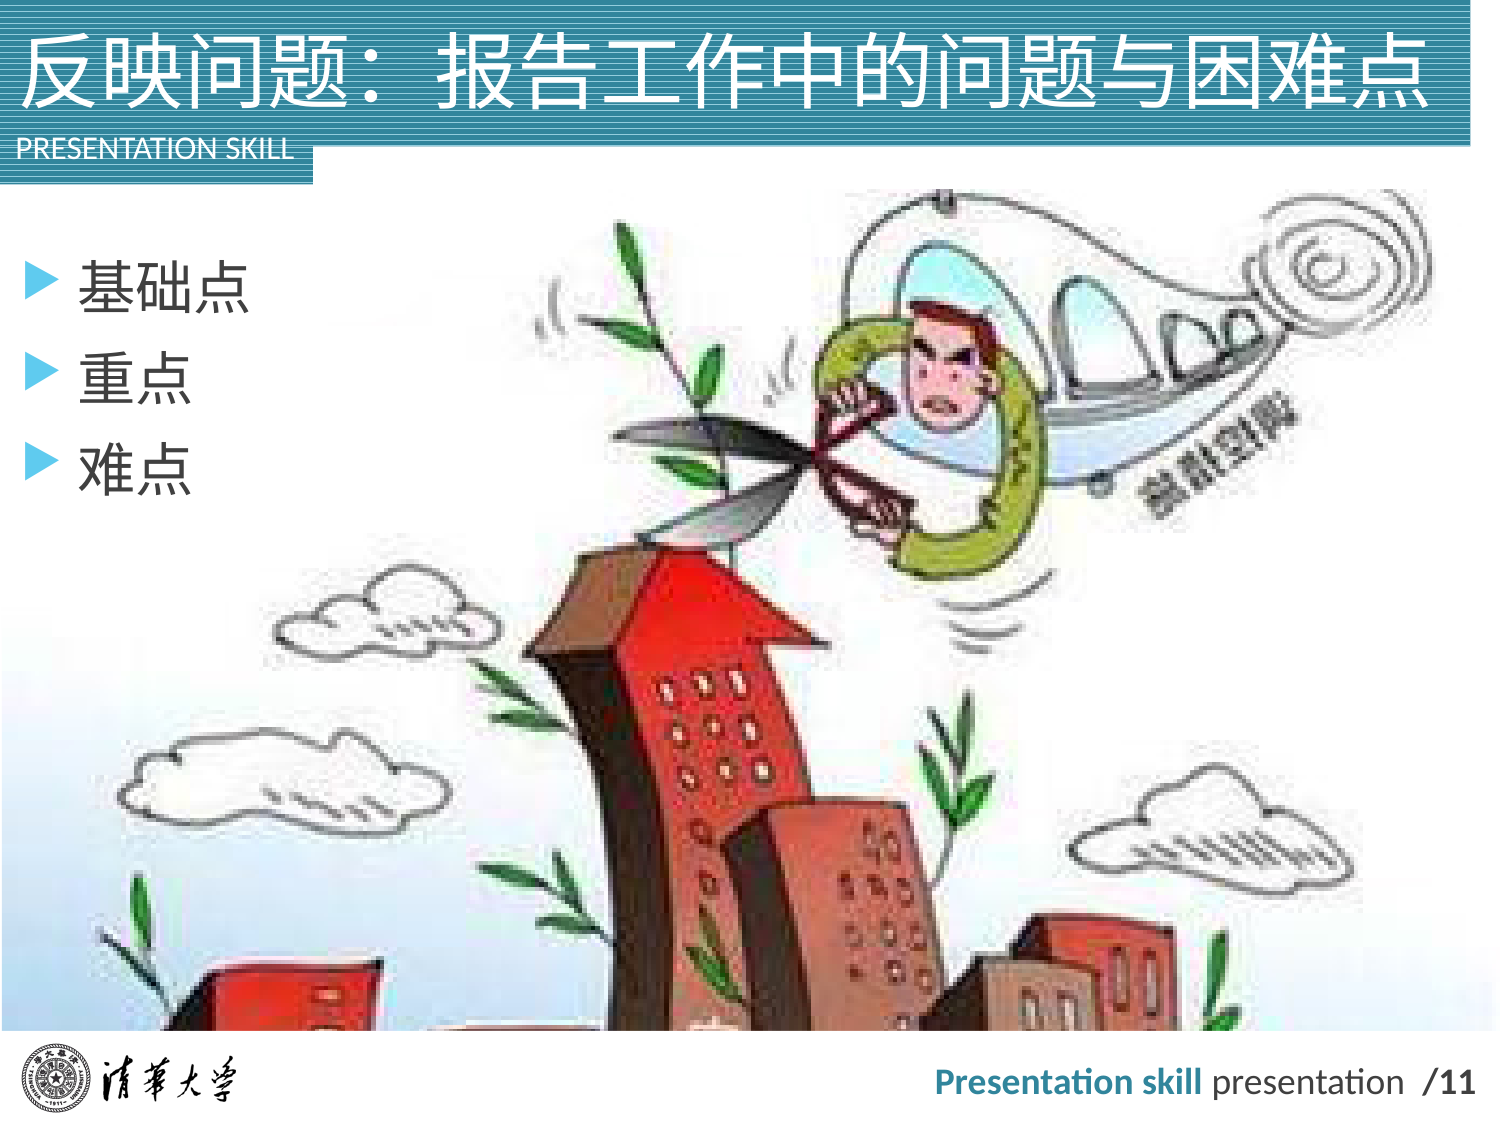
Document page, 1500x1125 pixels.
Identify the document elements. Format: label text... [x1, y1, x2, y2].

text_box 反映问题：报告工作中的问题与困难点 [3, 12, 1500, 127]
text_box PRESENTATION SKILL [0, 118, 346, 174]
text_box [21, 1043, 236, 1113]
text_box [346, 127, 1473, 148]
picture [1, 189, 1500, 1125]
text_box [0, 0, 1473, 118]
text_box [0, 174, 315, 186]
